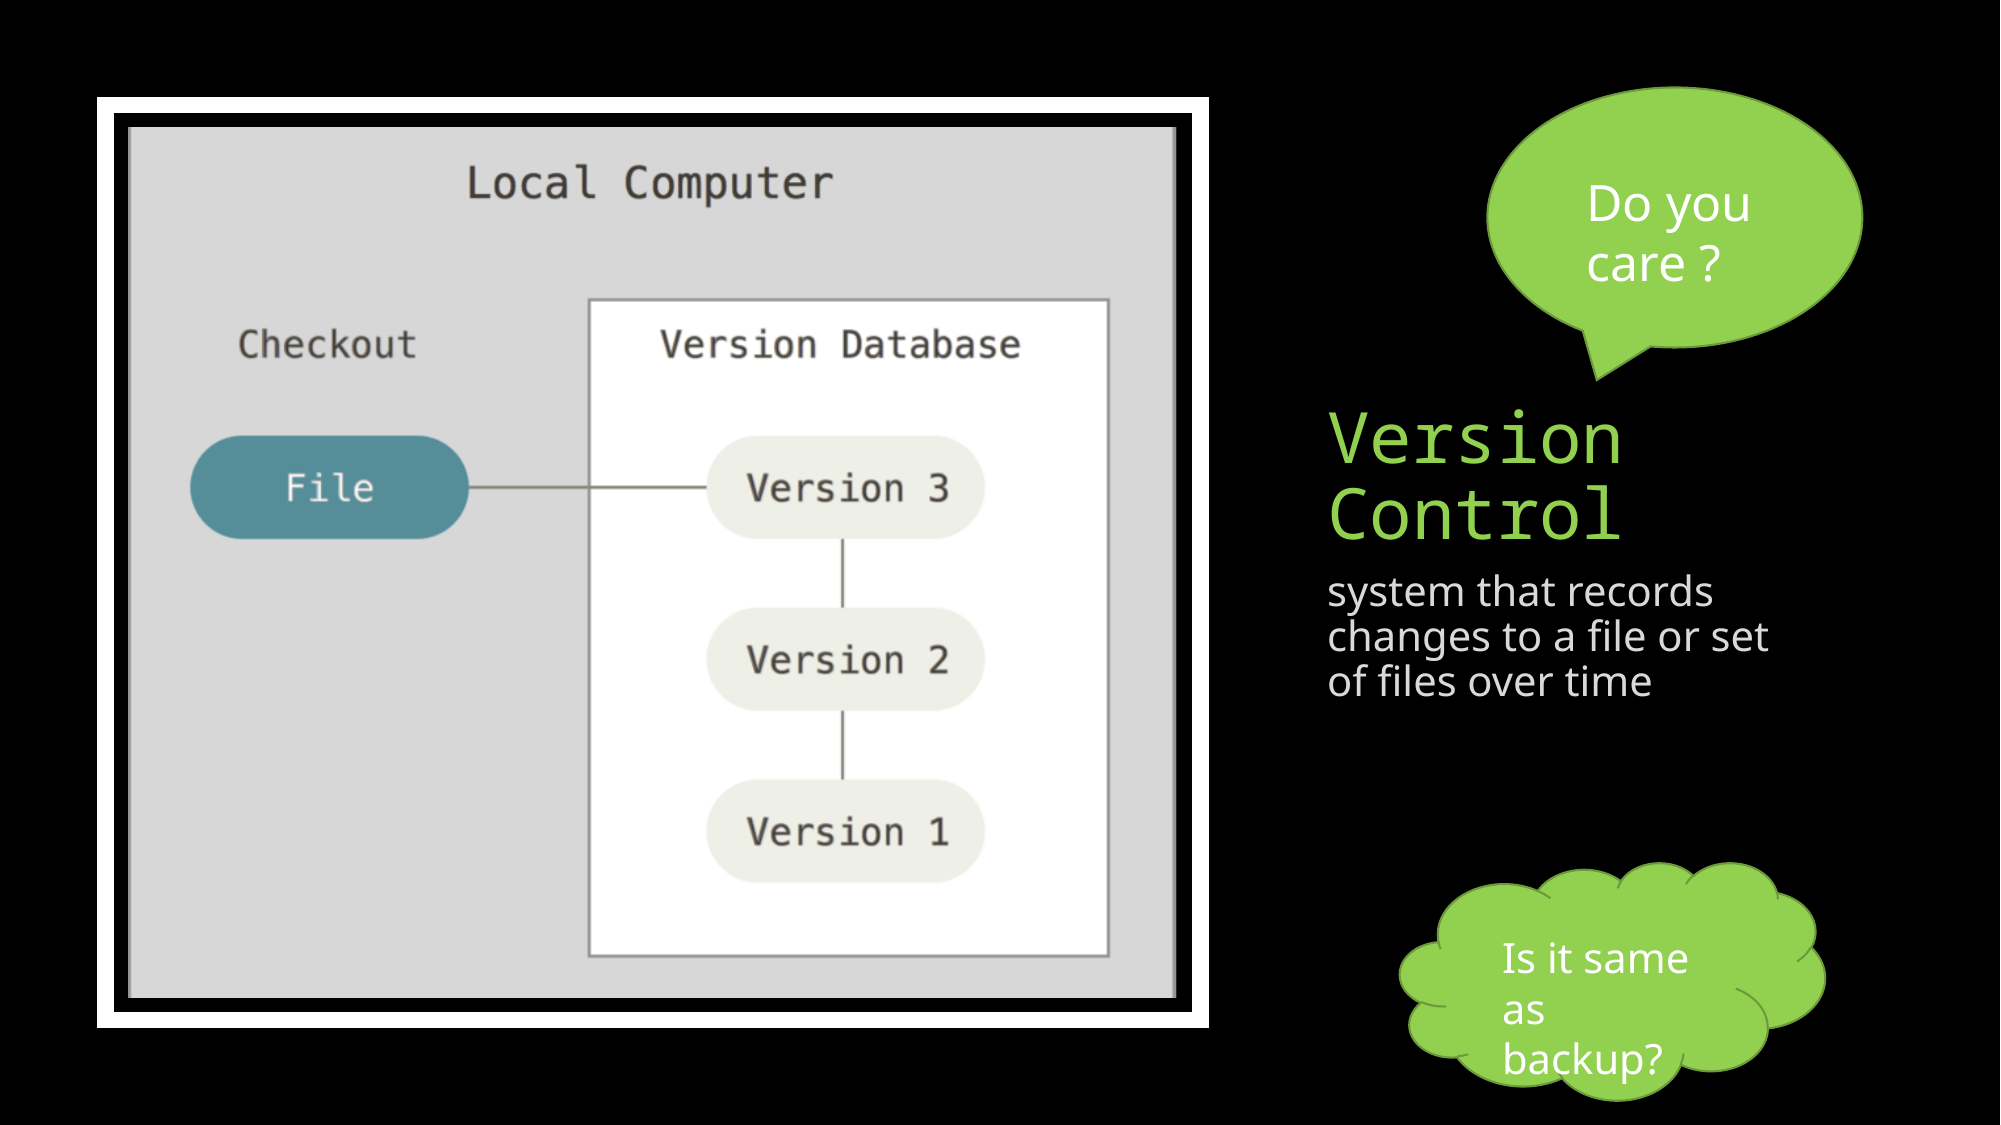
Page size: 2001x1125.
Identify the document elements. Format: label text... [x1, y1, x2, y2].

title Version Control [1312, 262, 1825, 562]
picture [128, 127, 1179, 998]
text_box Do you care ? [1571, 164, 1779, 300]
text_box Is it same as backup? [1487, 924, 1725, 1090]
list system that records changes to a file or set of files over time [1312, 562, 1825, 863]
text_box [1398, 862, 1827, 1081]
text_box [1486, 86, 1864, 382]
text_box [1574, 1090, 1661, 1102]
